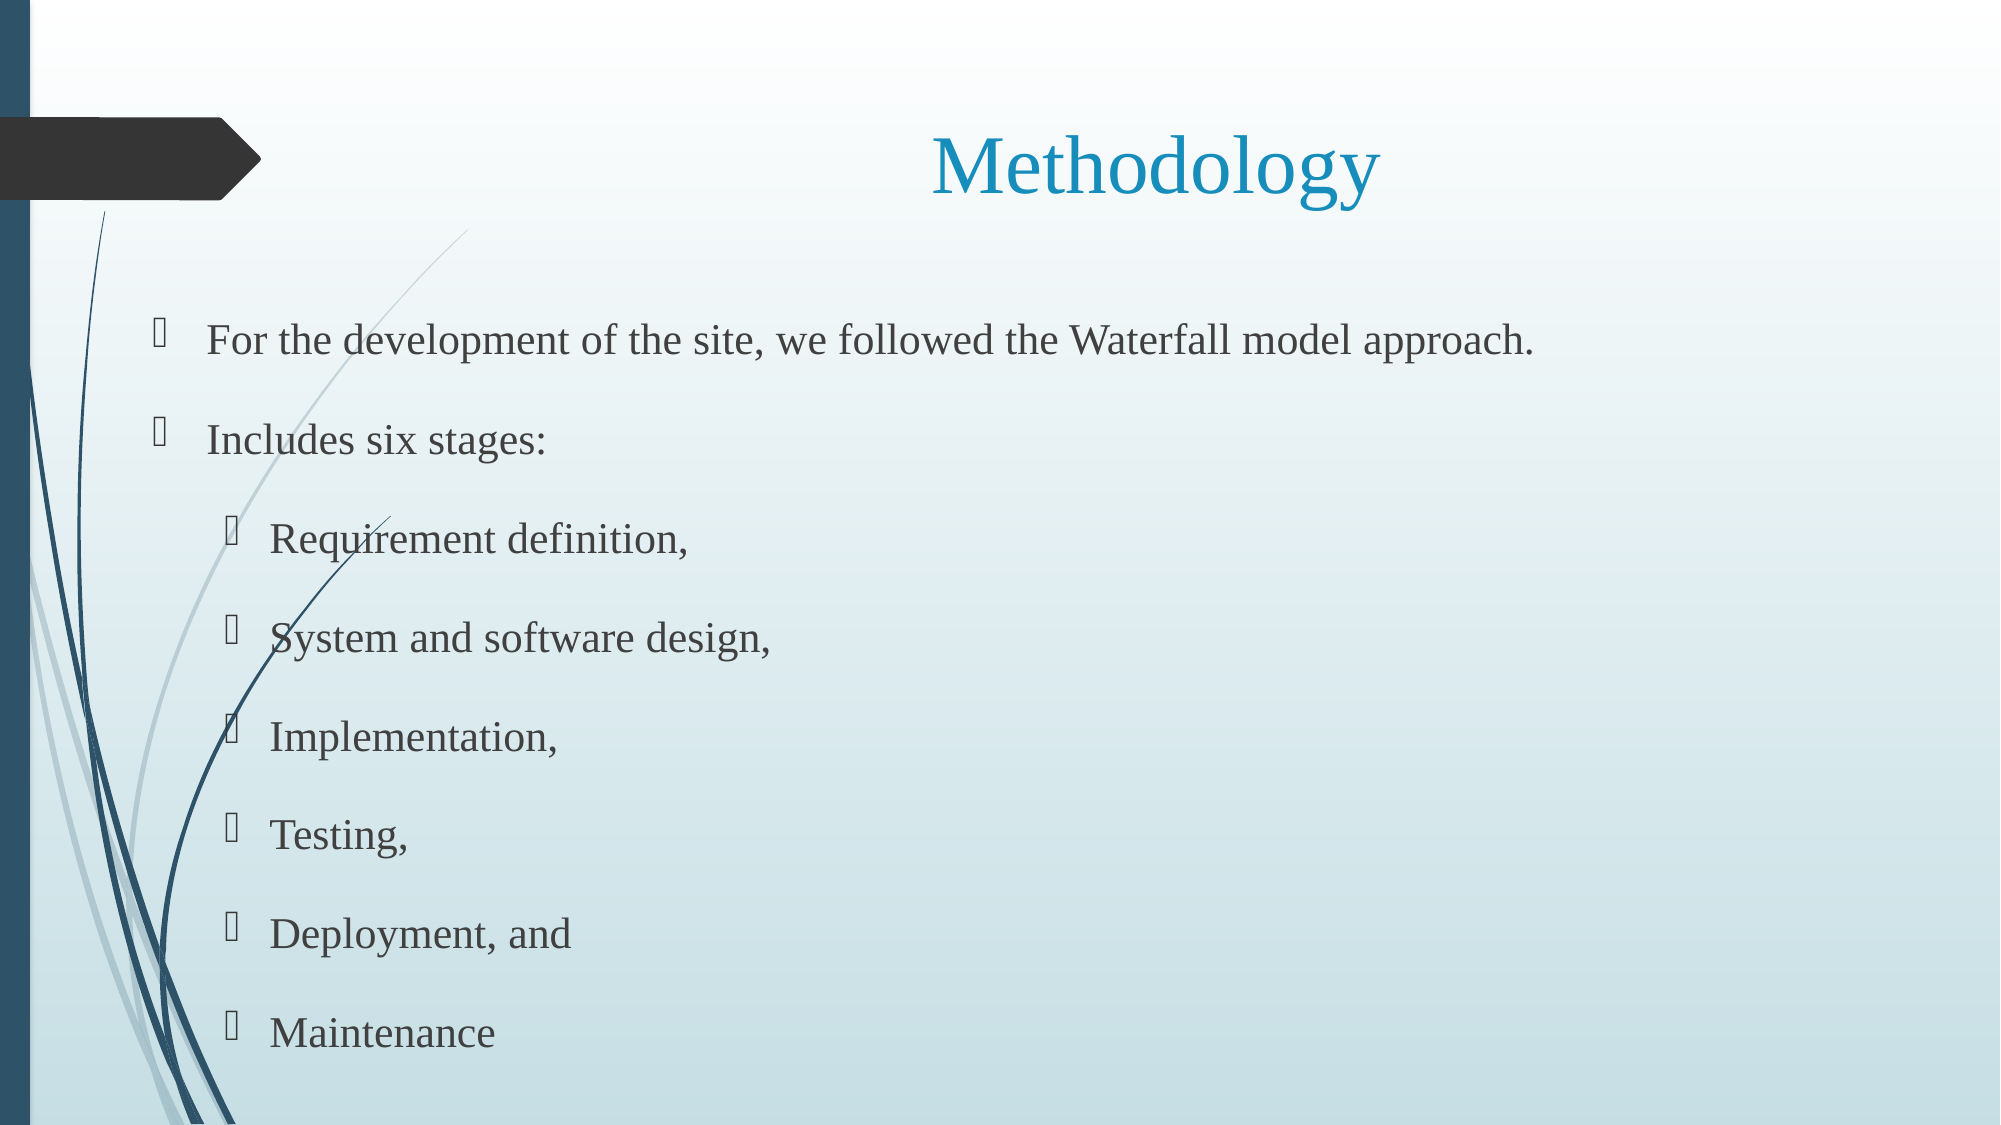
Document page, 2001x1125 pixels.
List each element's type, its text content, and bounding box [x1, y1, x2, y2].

title Methodology [425, 102, 1888, 313]
list For the development of the site, we followed the Waterfall model approach. Includes six stages: Requirement definition, System and software design, Implementation, Testing, Deployment, and Maintenance [137, 277, 1863, 1066]
